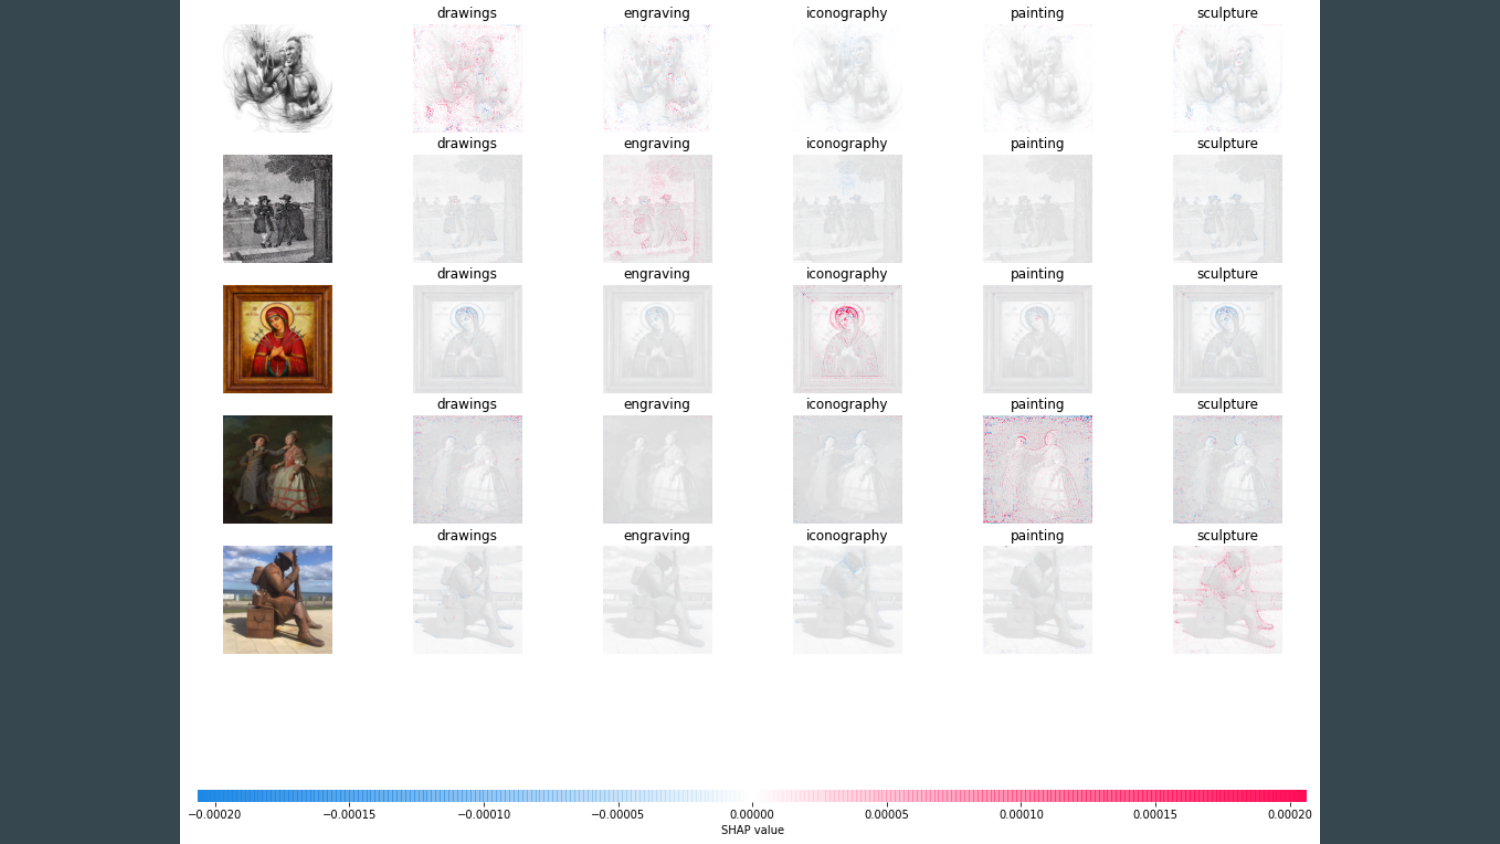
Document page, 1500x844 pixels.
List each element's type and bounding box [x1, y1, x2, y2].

picture [180, 0, 1320, 844]
